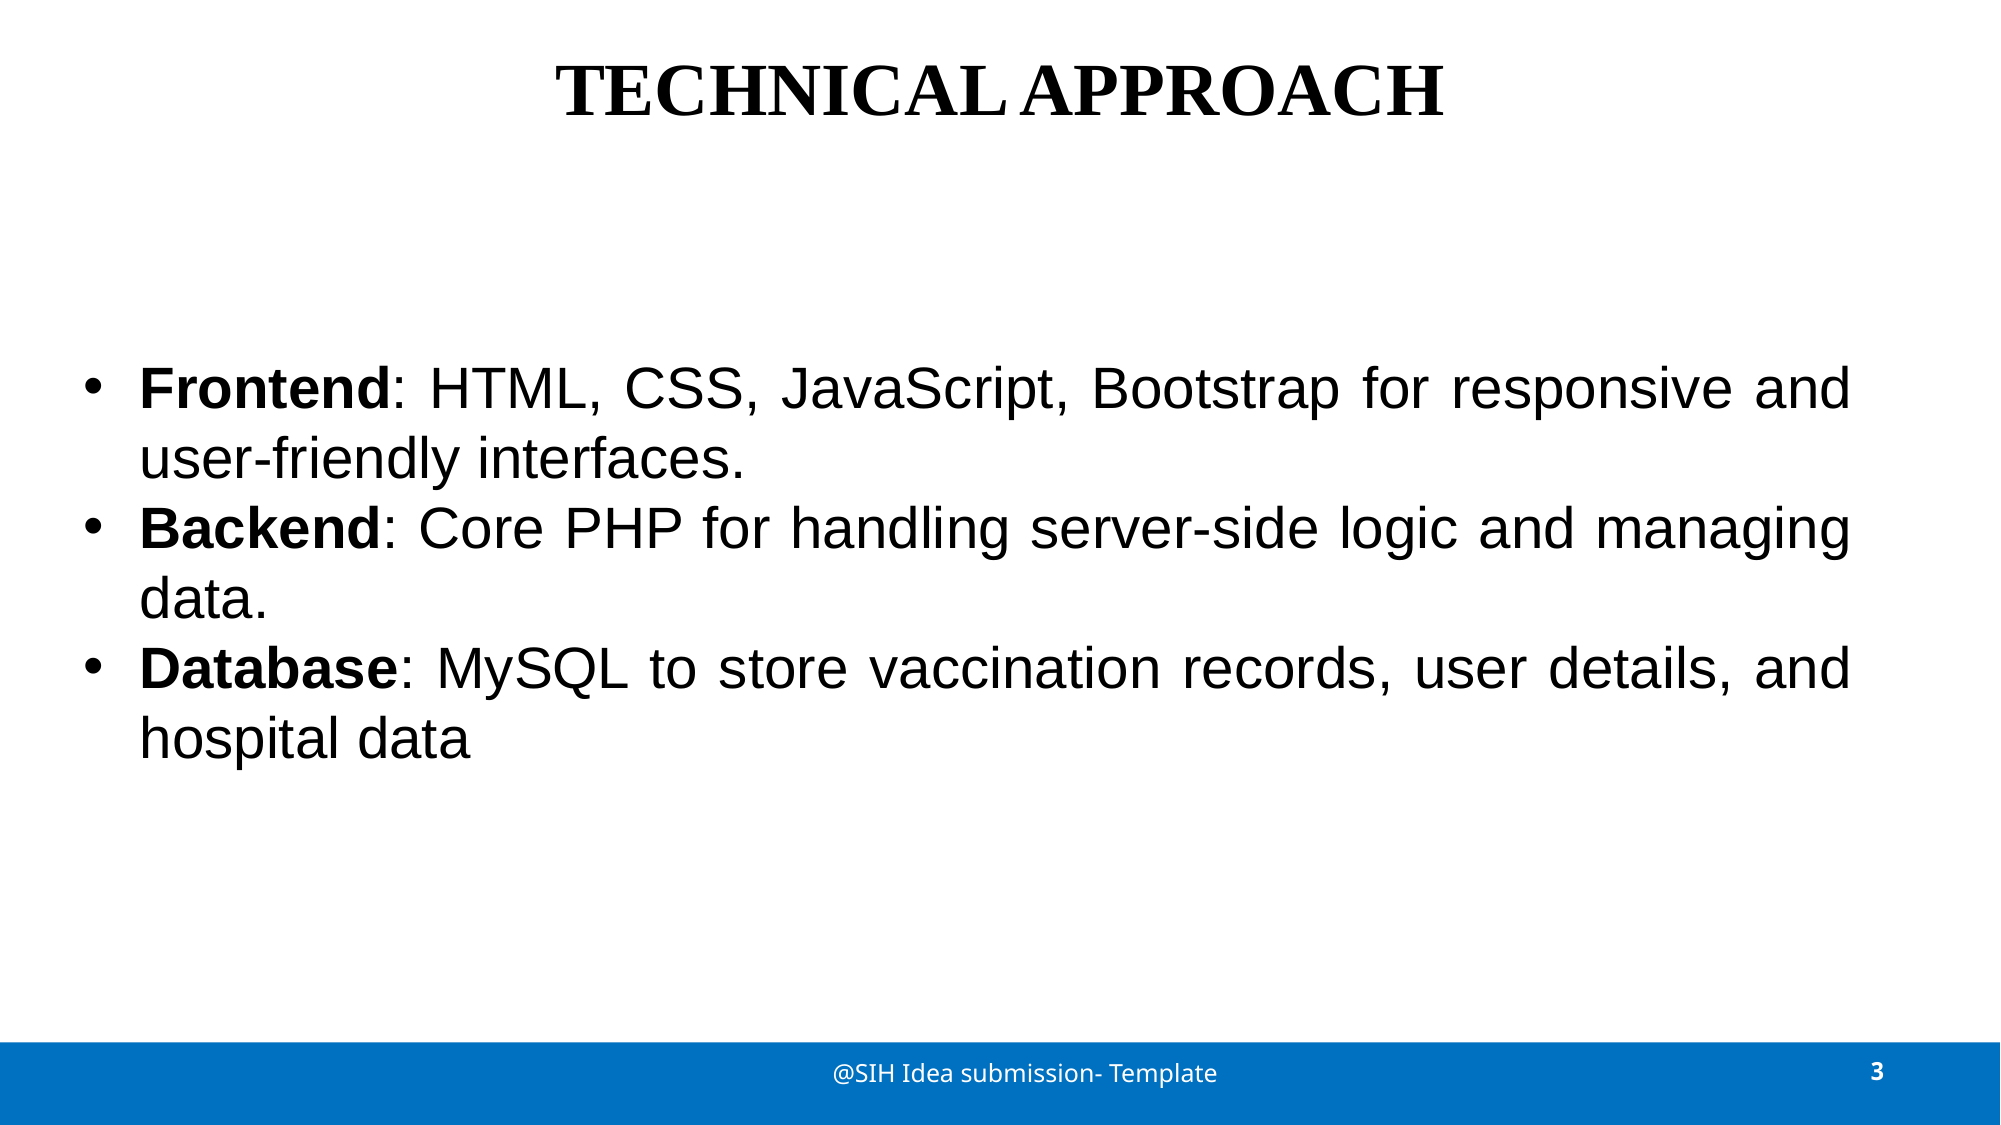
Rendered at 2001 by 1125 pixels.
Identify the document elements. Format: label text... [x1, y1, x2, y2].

footer @SIH Idea submission- Template [762, 1042, 1289, 1103]
text_box Frontend: HTML, CSS, JavaScript, Bootstrap for responsive and user-friendly interfaces. Backend: Core PHP for handling server-side logic and managing data. Database: MySQL to store vaccination records, user details, and hospital data [68, 342, 1869, 778]
slide_number 3 [1433, 1042, 1900, 1103]
text_box [0, 1042, 2000, 1125]
title TECHNICAL APPROACH [99, 0, 1901, 180]
